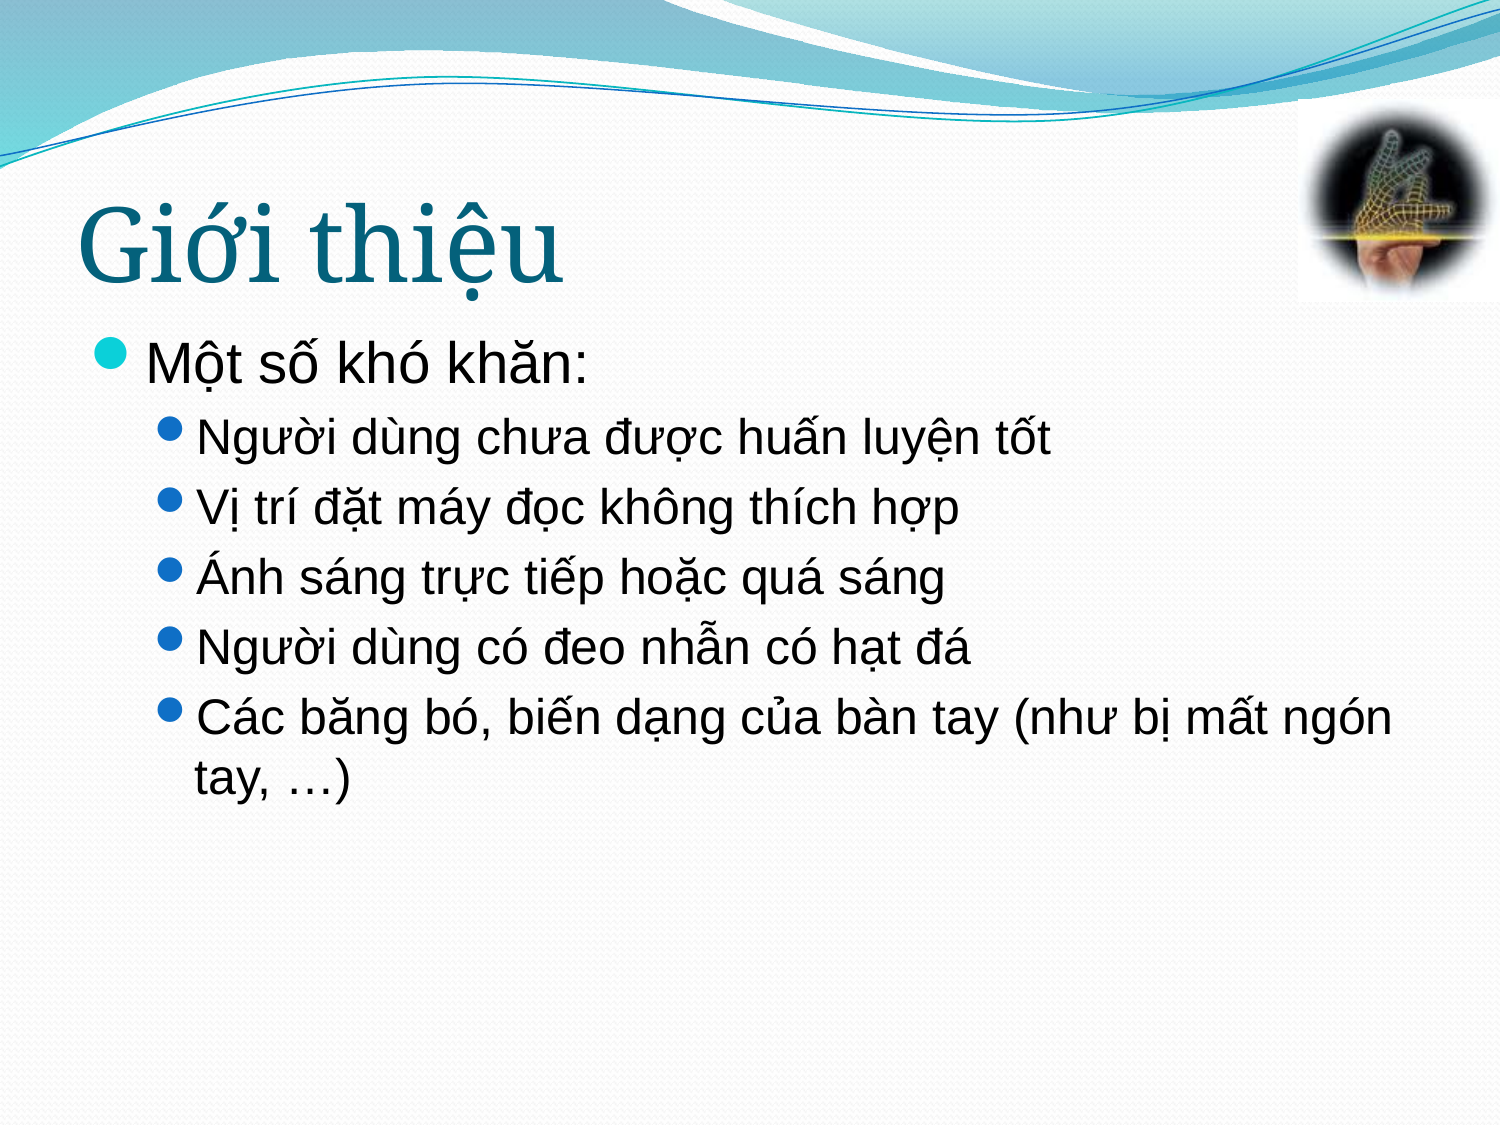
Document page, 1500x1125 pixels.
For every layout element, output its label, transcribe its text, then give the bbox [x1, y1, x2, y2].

picture [1298, 99, 1500, 302]
list Một số khó khăn: Người dùng chưa được huấn luyện tốt Vị trí đặt máy đọc không thích hợp Ánh sáng trực tiếp hoặc quá sáng Người dùng có đeo nhẫn có hạt đá Các băng bó, biến dạng của bàn tay (như bị mất ngón tay, …) [75, 317, 1425, 1038]
title Giới thiệu [75, 115, 1425, 303]
